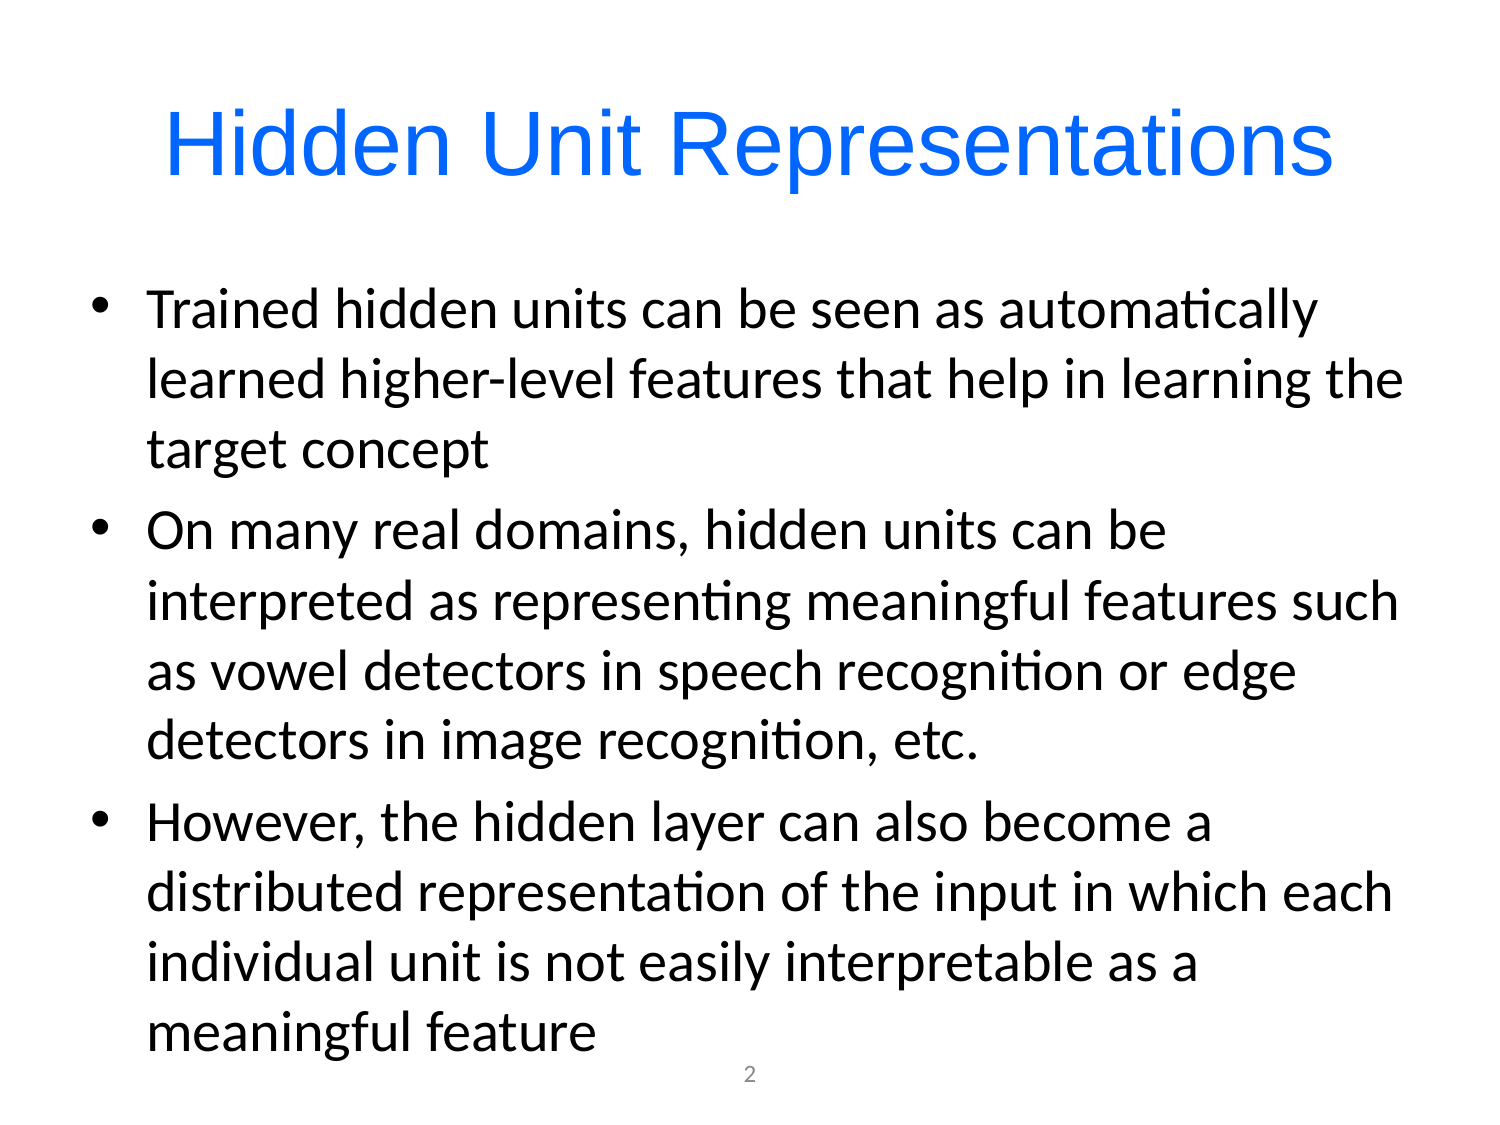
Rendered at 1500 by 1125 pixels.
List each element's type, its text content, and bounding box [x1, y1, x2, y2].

title Hidden Unit Representations [75, 45, 1425, 233]
slide_number 2 [512, 1042, 988, 1103]
list Trained hidden units can be seen as automatically learned higher-level features that help in learning the target concept On many real domains, hidden units can be interpreted as representing meaningful features such as vowel detectors in speech recognition or edge detectors in image recognition, etc. However, the hidden layer can also become a distributed representation of the input in which each individual unit is not easily interpretable as a meaningful feature [75, 262, 1425, 1005]
